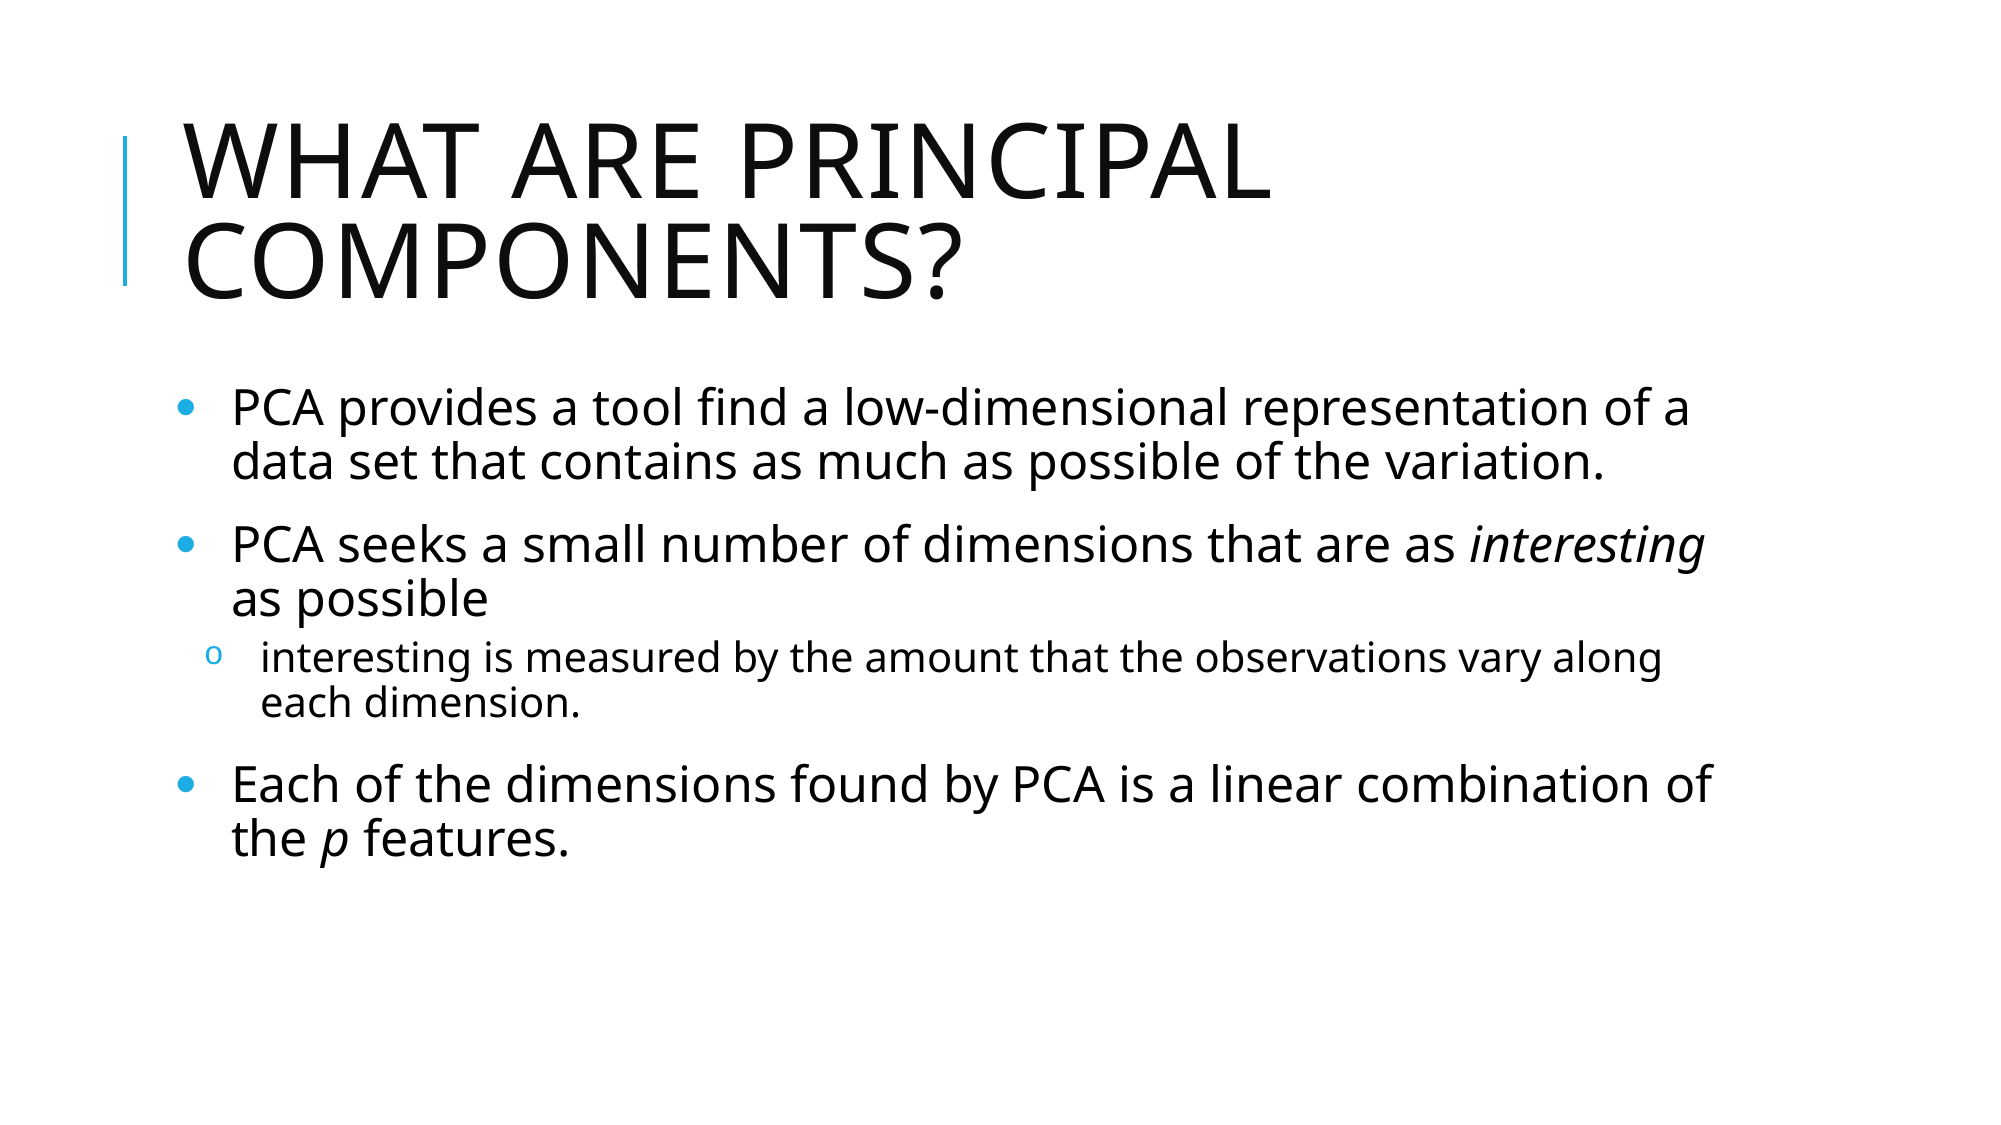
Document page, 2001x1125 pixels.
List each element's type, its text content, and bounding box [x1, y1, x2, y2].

title What are Principal Components? [168, 96, 1763, 342]
list PCA provides a tool find a low-dimensional representation of a data set that contains as much as possible of the variation. PCA seeks a small number of dimensions that are as interesting as possible interesting is measured by the amount that the observations vary along each dimension. Each of the dimensions found by PCA is a linear combination of the p features. [168, 375, 1763, 1035]
